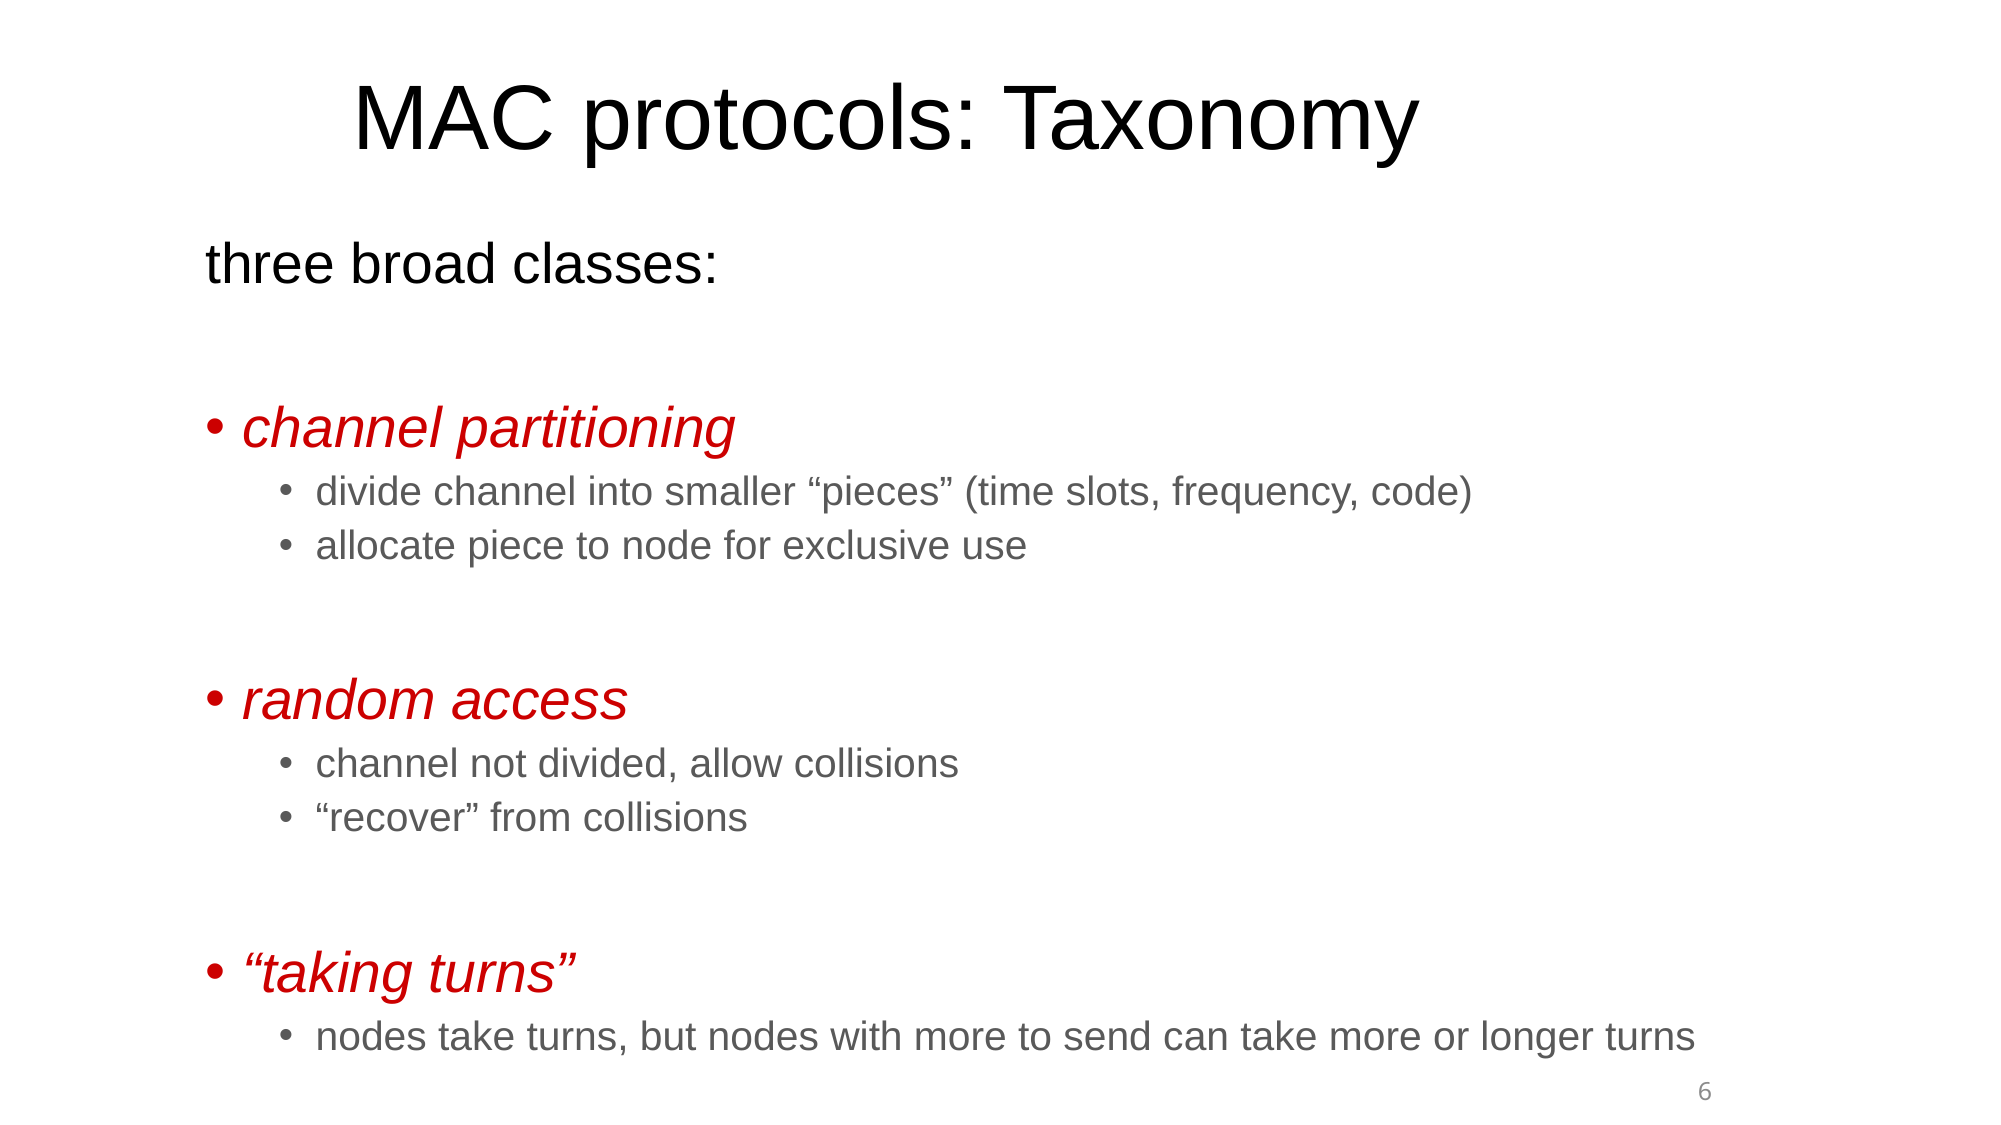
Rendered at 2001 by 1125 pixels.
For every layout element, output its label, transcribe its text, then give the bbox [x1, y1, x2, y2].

slide_number 6 [1637, 1069, 1728, 1115]
list three broad classes: channel partitioning divide channel into smaller “pieces” (time slots, frequency, code) allocate piece to node for exclusive use random access channel not divided, allow collisions “recover” from collisions “taking turns” nodes take turns, but nodes with more to send can take more or longer turns [190, 226, 1800, 1070]
title MAC protocols: Taxonomy [337, 26, 1667, 215]
